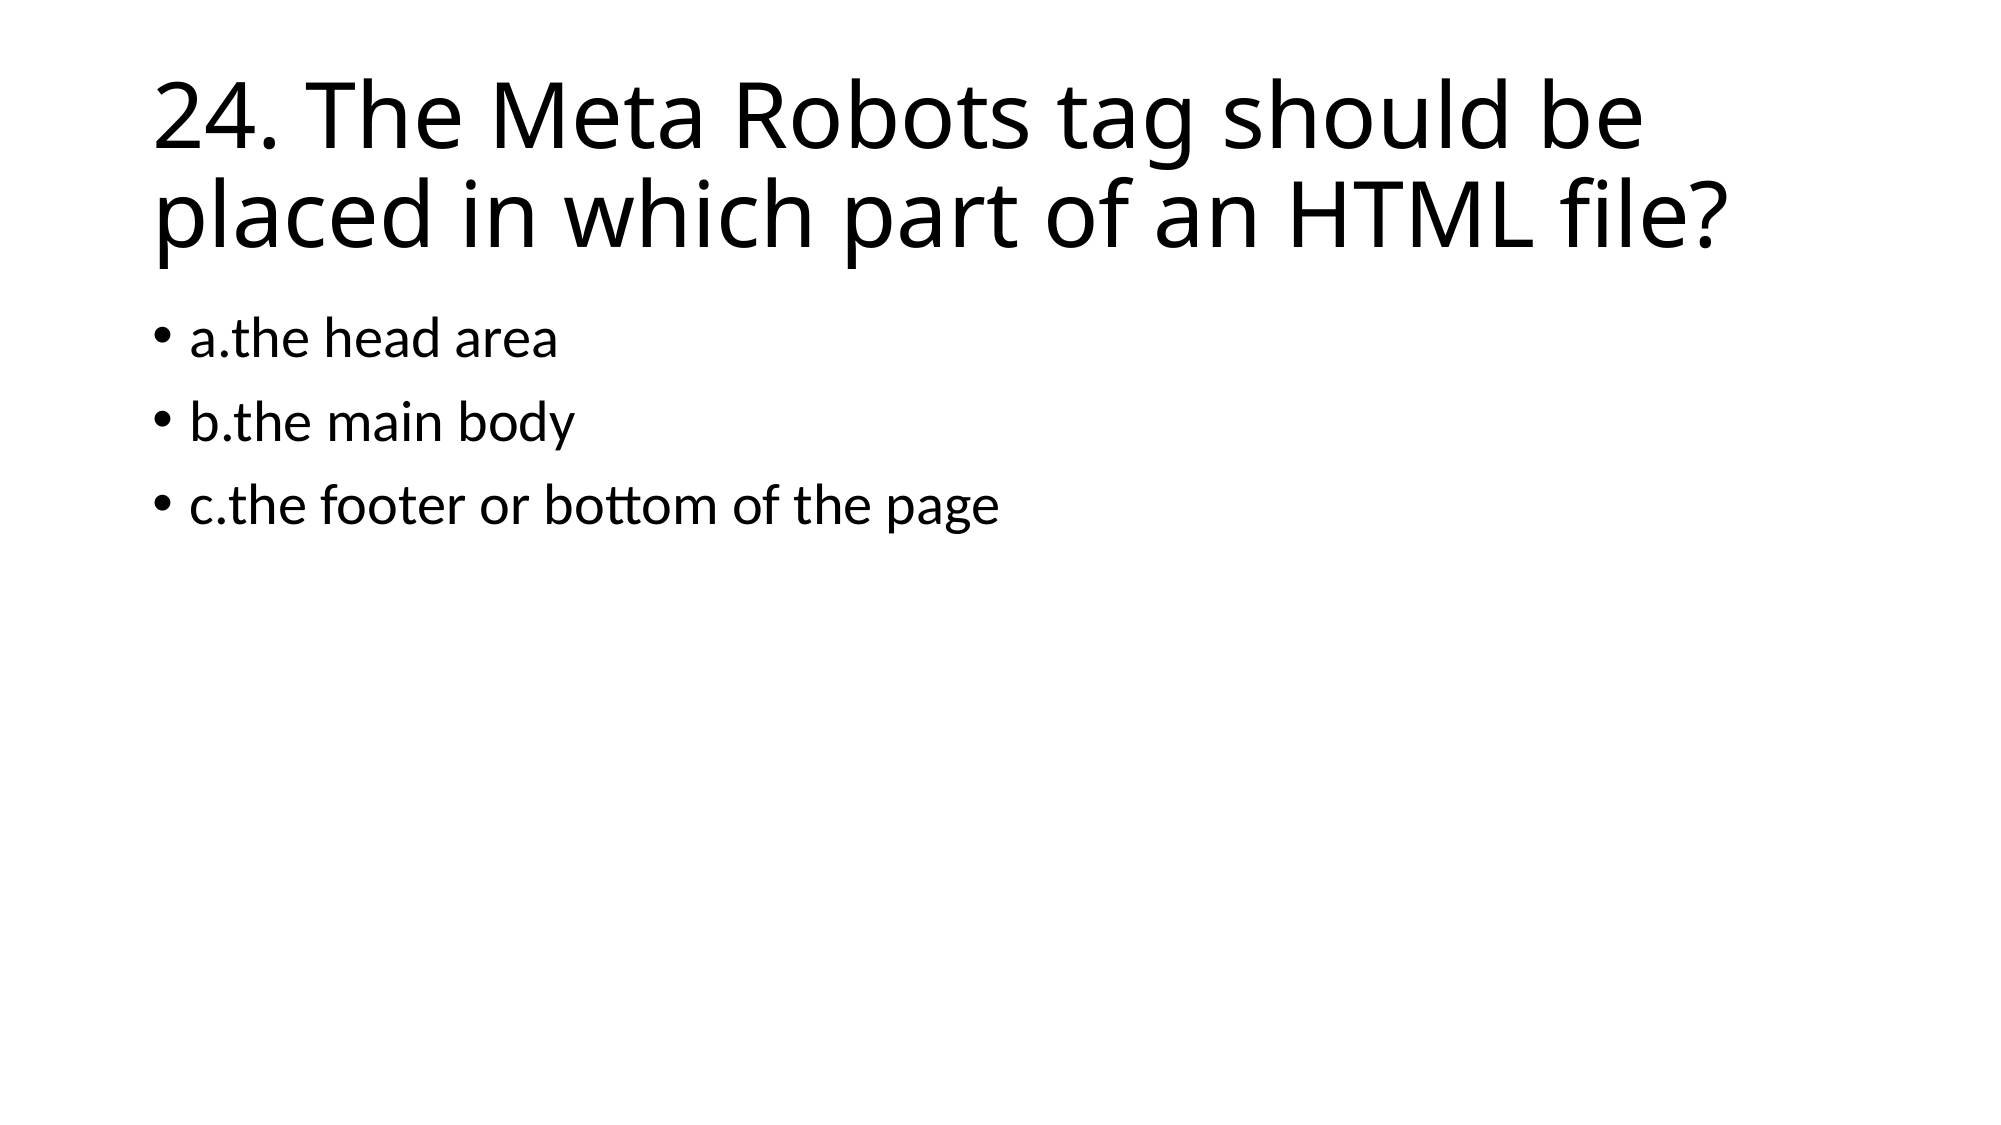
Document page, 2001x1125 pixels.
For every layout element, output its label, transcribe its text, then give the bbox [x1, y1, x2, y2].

title 24. The Meta Robots tag should be placed in which part of an HTML file? [137, 59, 1863, 278]
list a.the head area b.the main body c.the footer or bottom of the page [137, 299, 1863, 1014]
